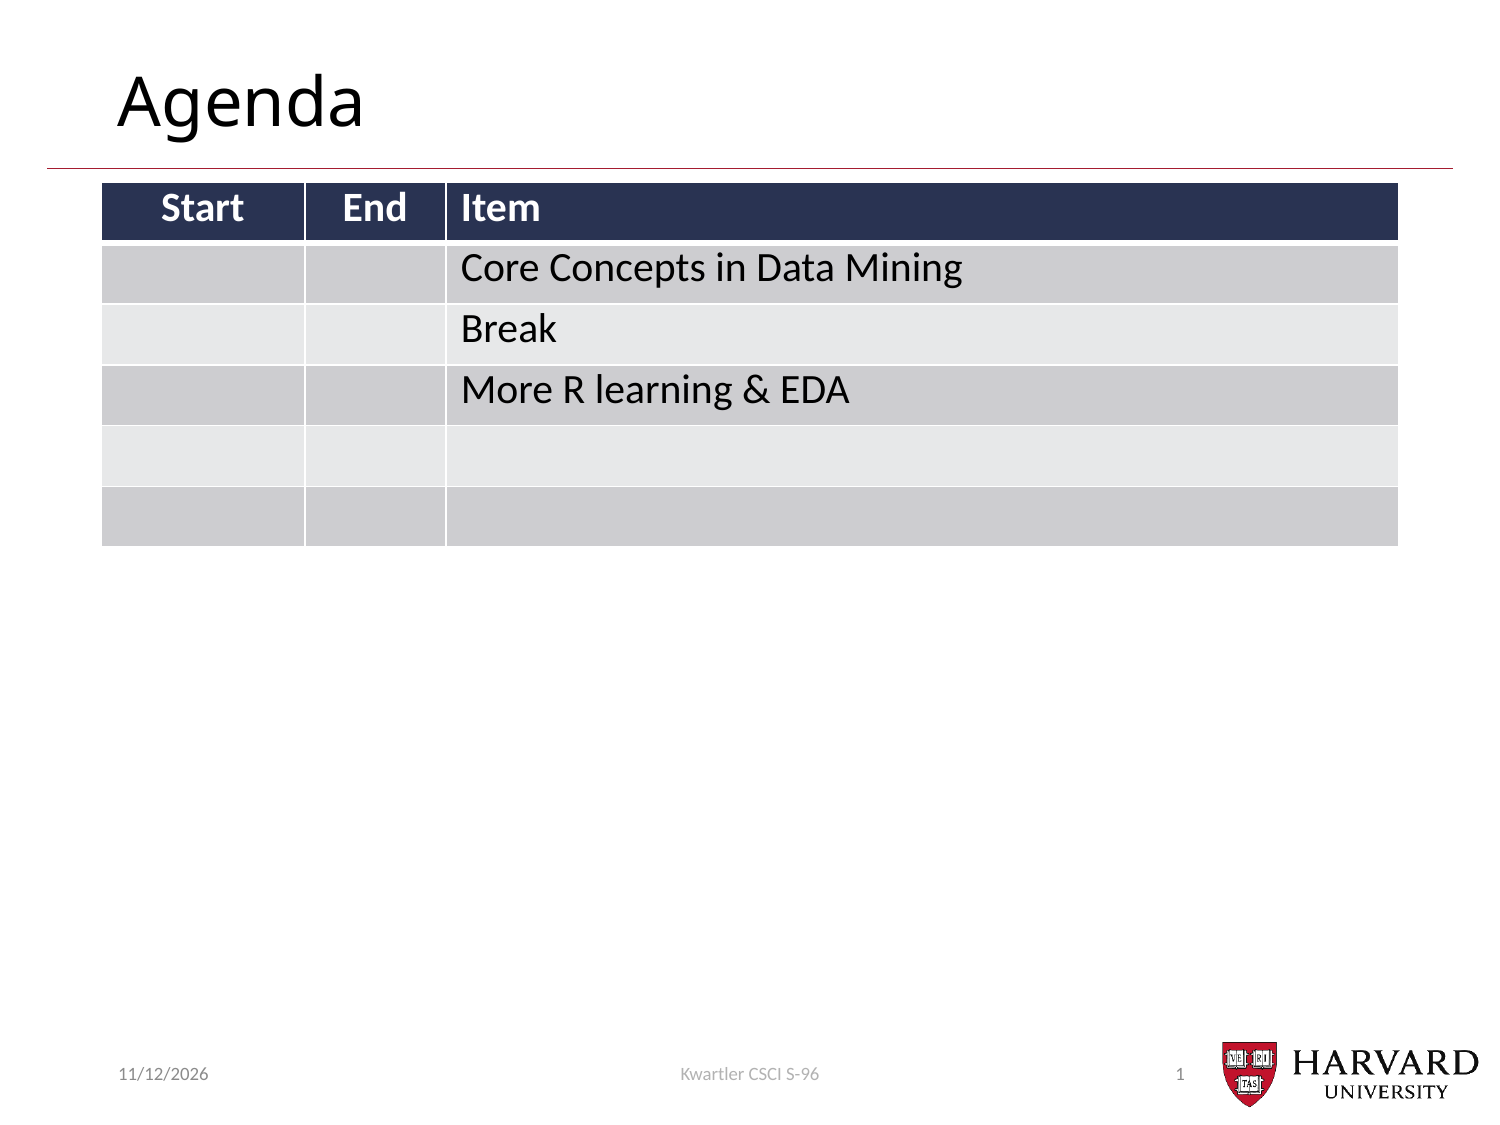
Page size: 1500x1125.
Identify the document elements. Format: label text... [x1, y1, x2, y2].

slide_number 1 [1059, 1042, 1200, 1103]
table_header Item [447, 183, 1398, 240]
table_cell Break [447, 305, 1398, 364]
table_header Start [102, 183, 304, 240]
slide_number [103, 1042, 441, 1103]
table_cell [306, 426, 445, 486]
title Agenda [103, 59, 1397, 157]
picture [1200, 1024, 1500, 1125]
table_cell [447, 487, 1398, 546]
table_cell [102, 487, 304, 546]
table_cell More R learning & EDA [447, 366, 1398, 425]
table_cell [102, 366, 304, 425]
footer Kwartler CSCI S-96 [496, 1042, 1004, 1103]
table_cell Core Concepts in Data Mining [447, 246, 1398, 303]
table_cell [306, 305, 445, 364]
table_cell [102, 426, 304, 486]
table_header End [306, 183, 445, 240]
table_cell [102, 305, 304, 364]
table_cell [102, 246, 304, 303]
table_cell [447, 426, 1398, 486]
table_cell [306, 487, 445, 546]
table_cell [306, 246, 445, 303]
table_cell [306, 366, 445, 425]
